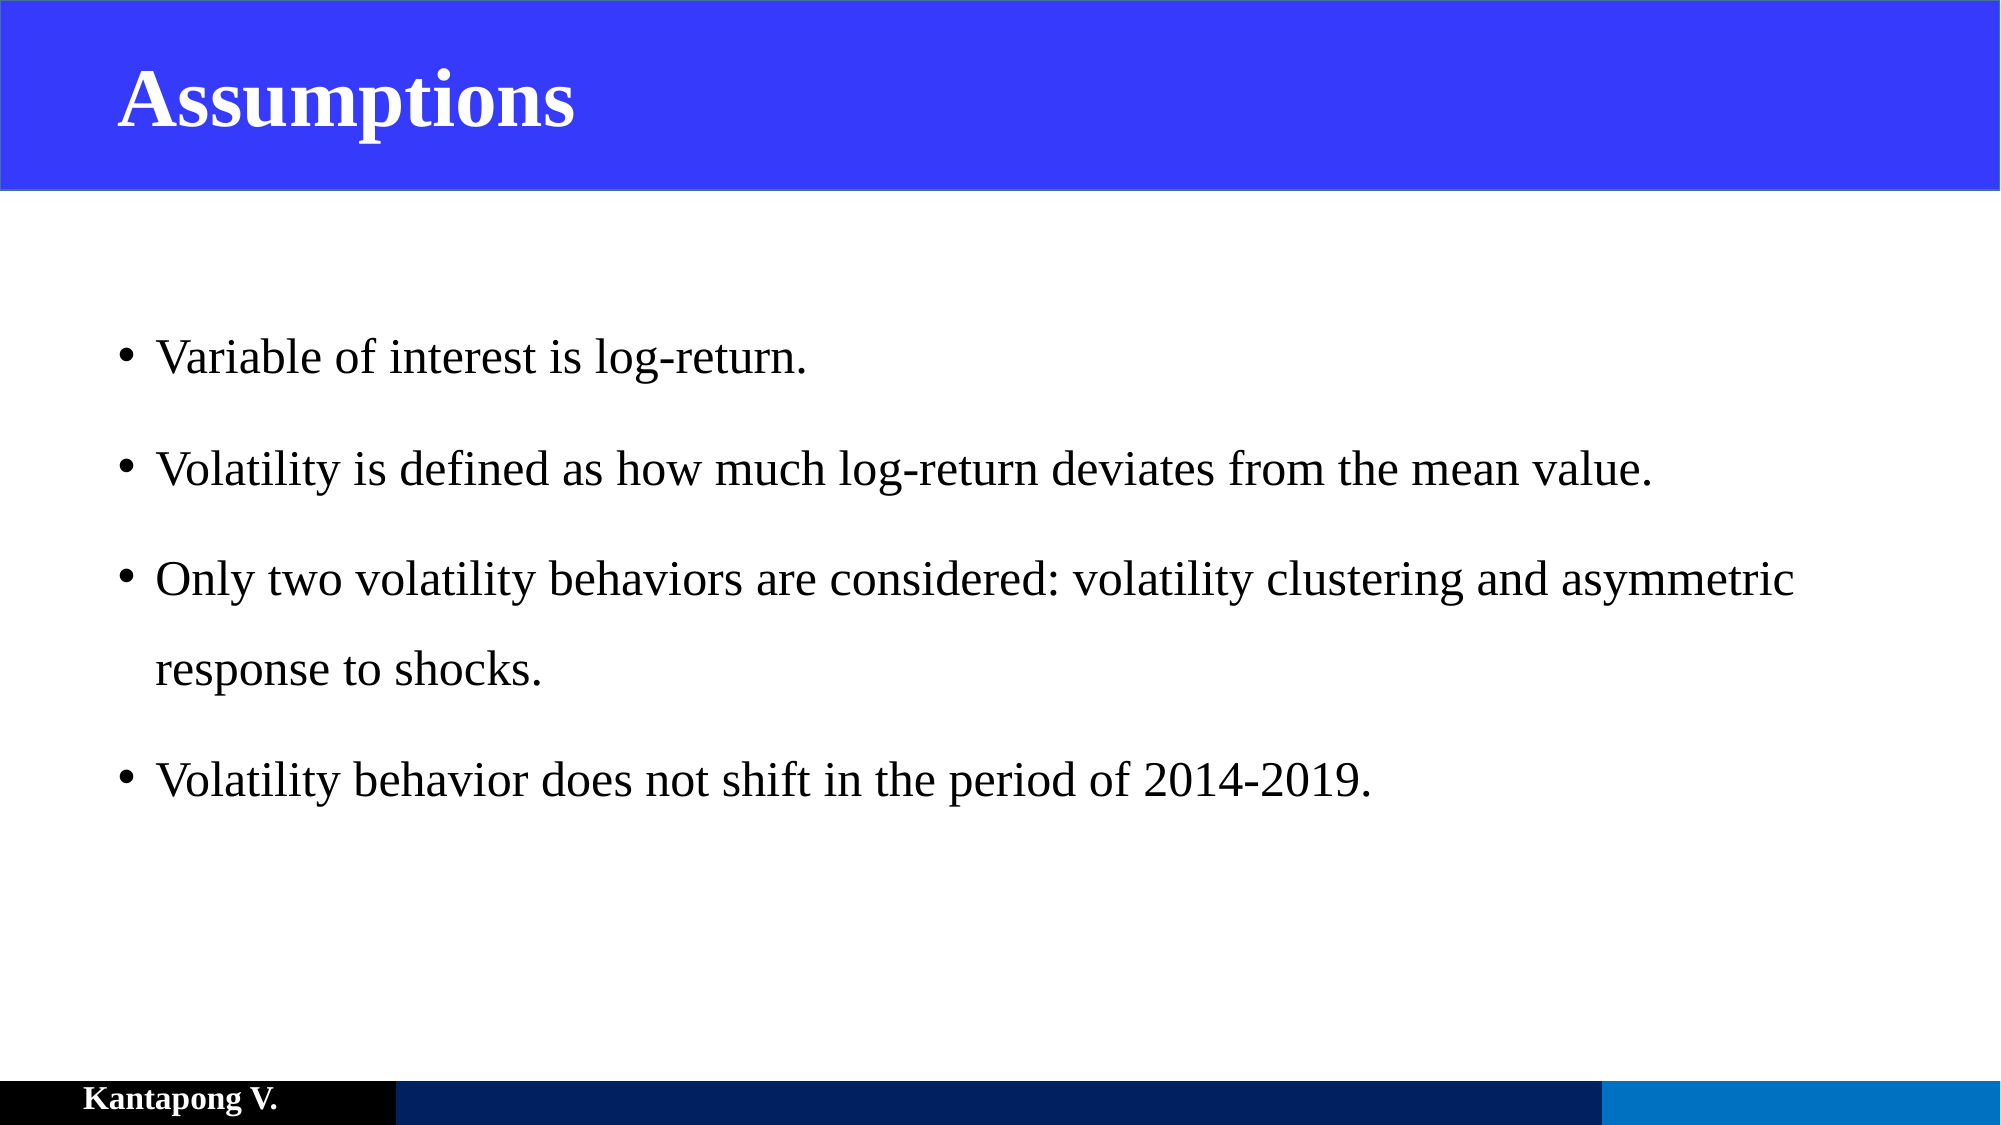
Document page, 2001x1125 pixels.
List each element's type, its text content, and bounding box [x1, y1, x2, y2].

title Assumptions [102, 0, 1863, 208]
list Variable of interest is log-return. Volatility is defined as how much log-return deviates from the mean value. Only two volatility behaviors are considered: volatility clustering and asymmetric response to shocks. Volatility behavior does not shift in the period of 2014-2019. [102, 286, 1863, 927]
